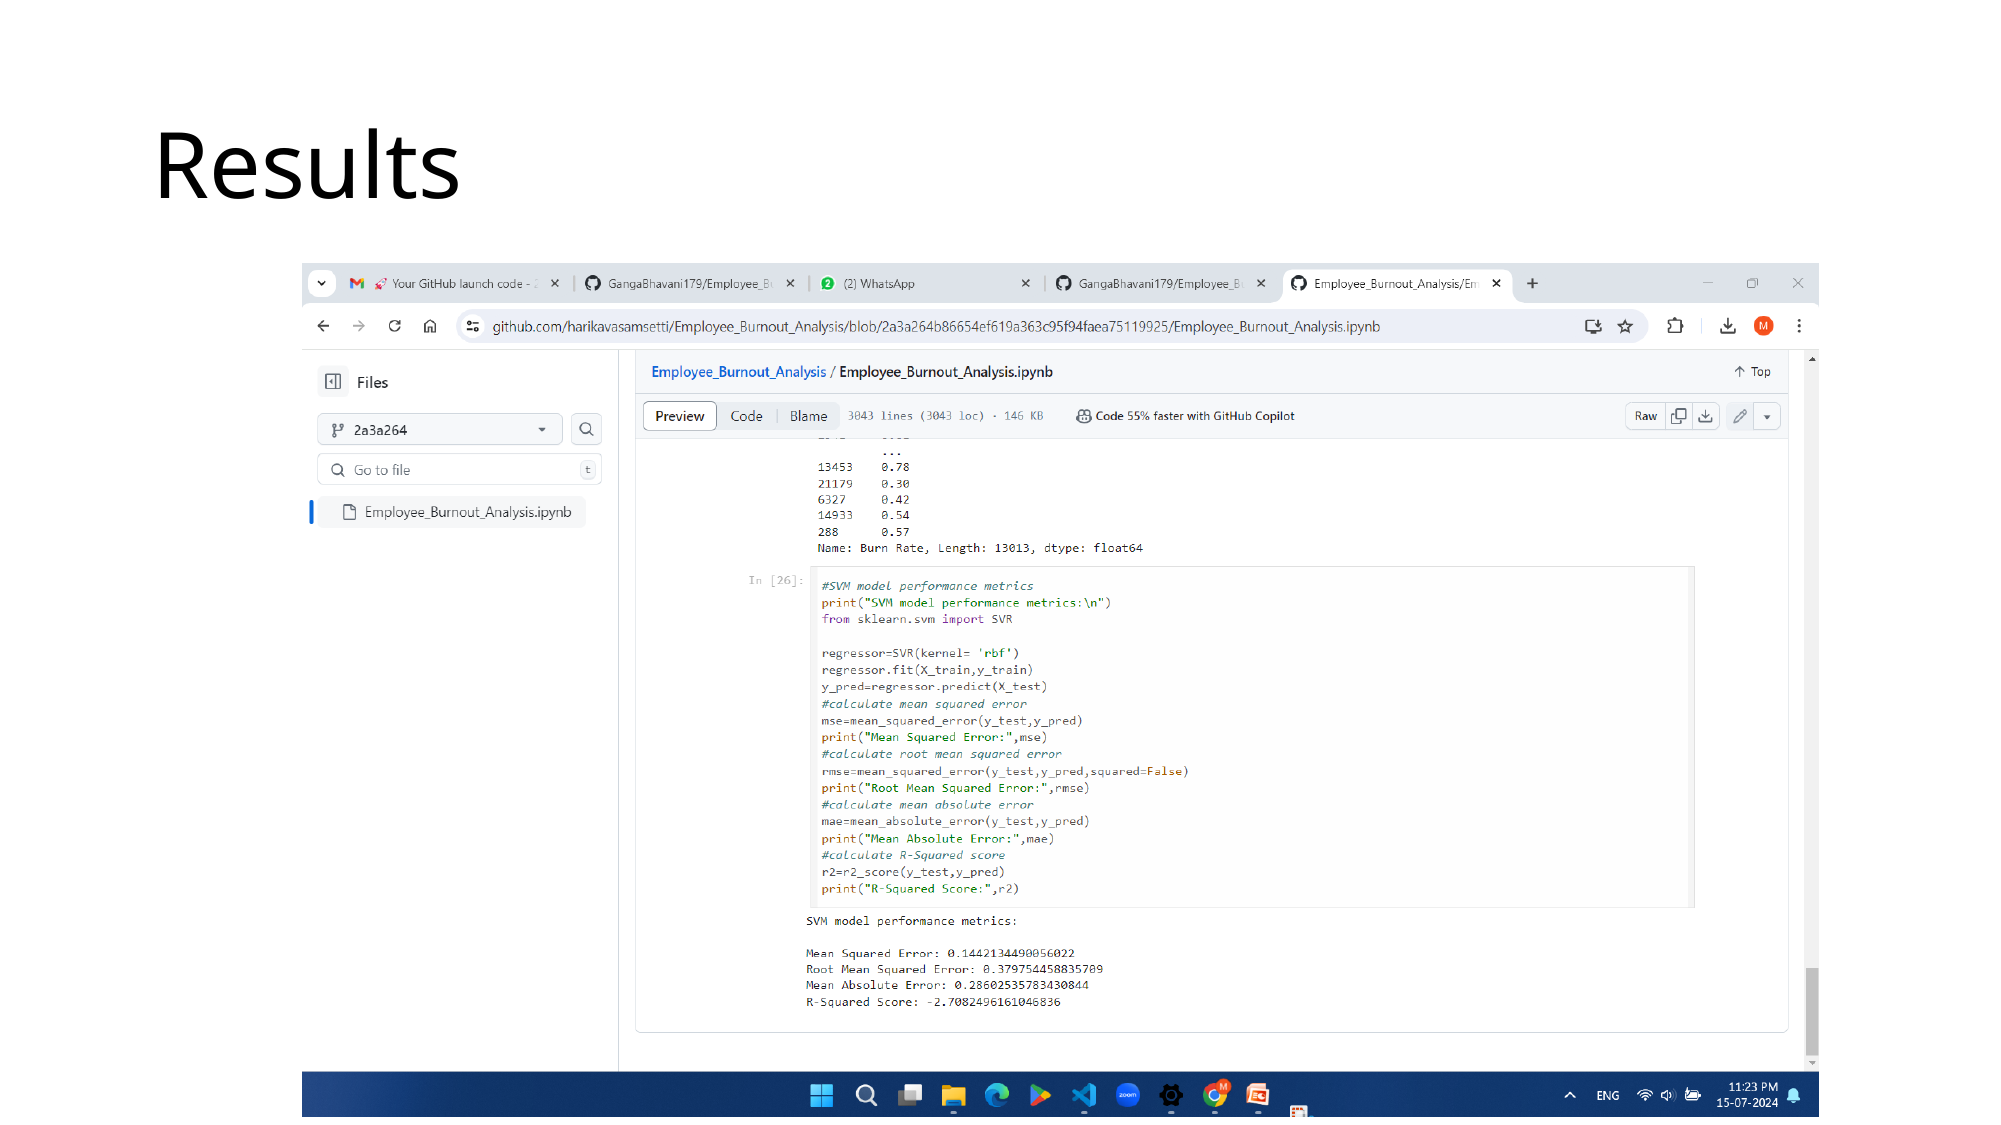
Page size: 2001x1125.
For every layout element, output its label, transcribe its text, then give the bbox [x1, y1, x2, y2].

title Results [137, 59, 1863, 278]
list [301, 263, 1819, 1117]
